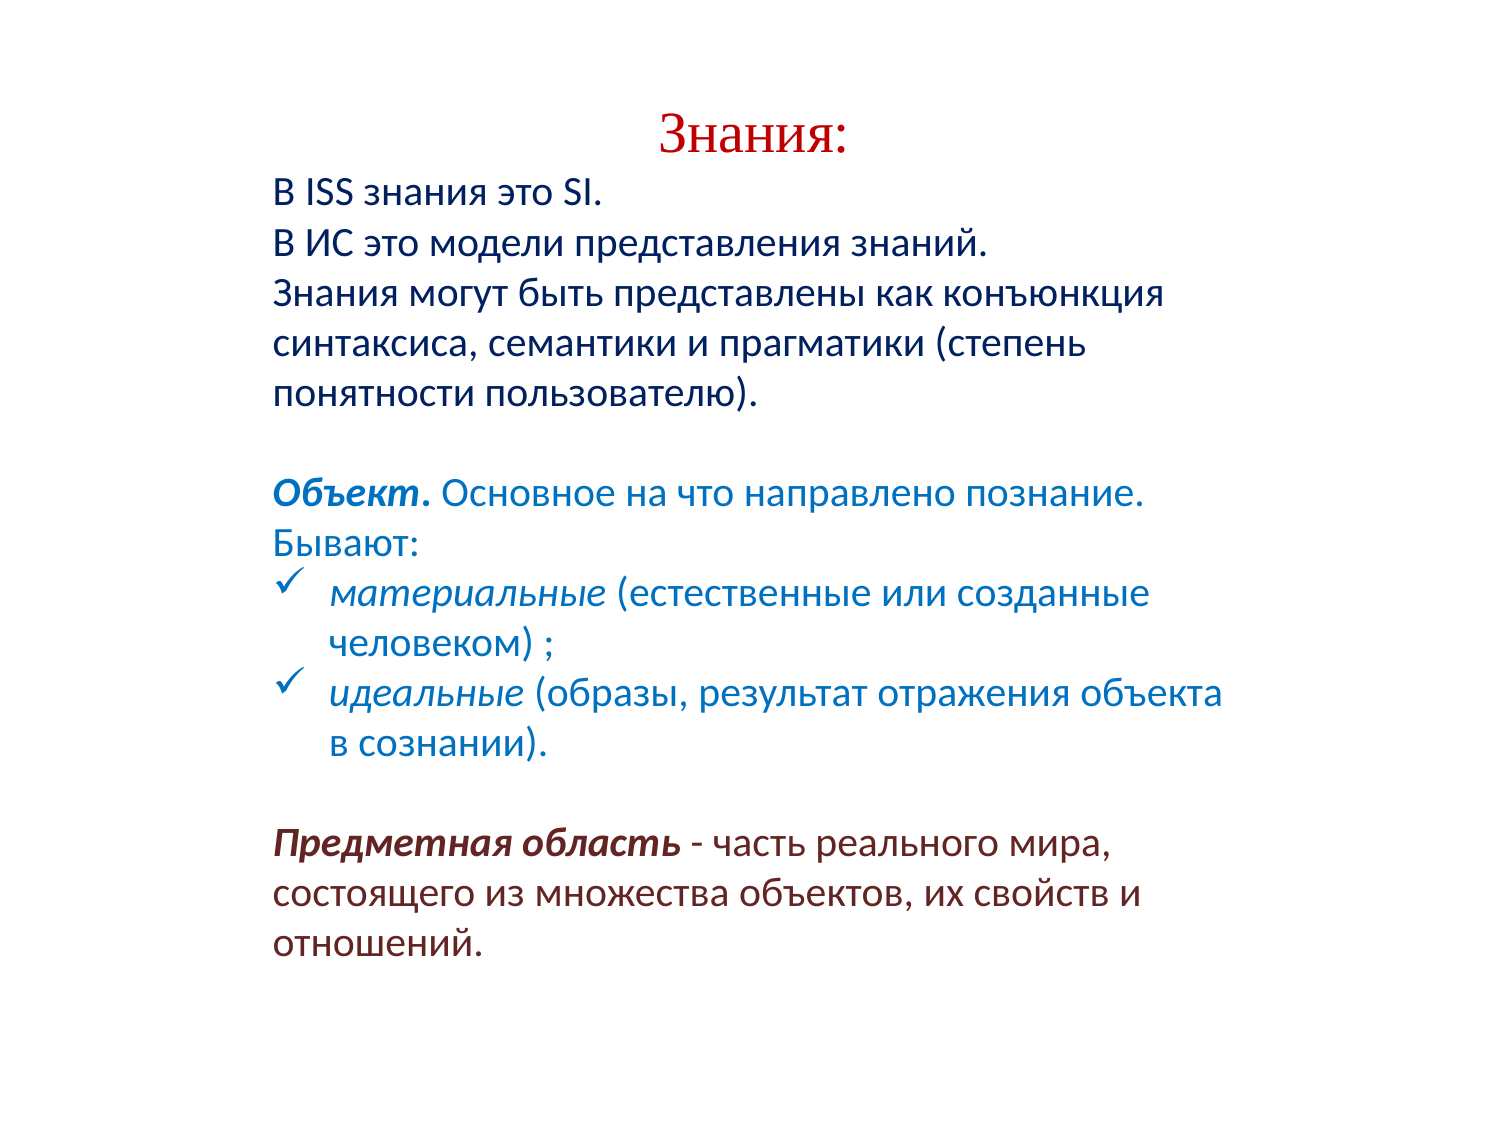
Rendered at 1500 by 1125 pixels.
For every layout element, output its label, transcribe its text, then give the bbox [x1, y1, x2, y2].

text_box Знания: В ISS знания это SI. В ИС это модели представления знаний. Знания могут быть представлены как конъюнкция синтаксиса, семантики и прагматики (степень понятности пользователю). Объект. Основное на что направлено познание. Бывают: материальные (естественные или созданные человеком) ; идеальные (образы, результат отражения объекта в сознании). Предметная область - часть реального мира, состоящего из множества объектов, их свойств и отношений. [257, 86, 1266, 1042]
